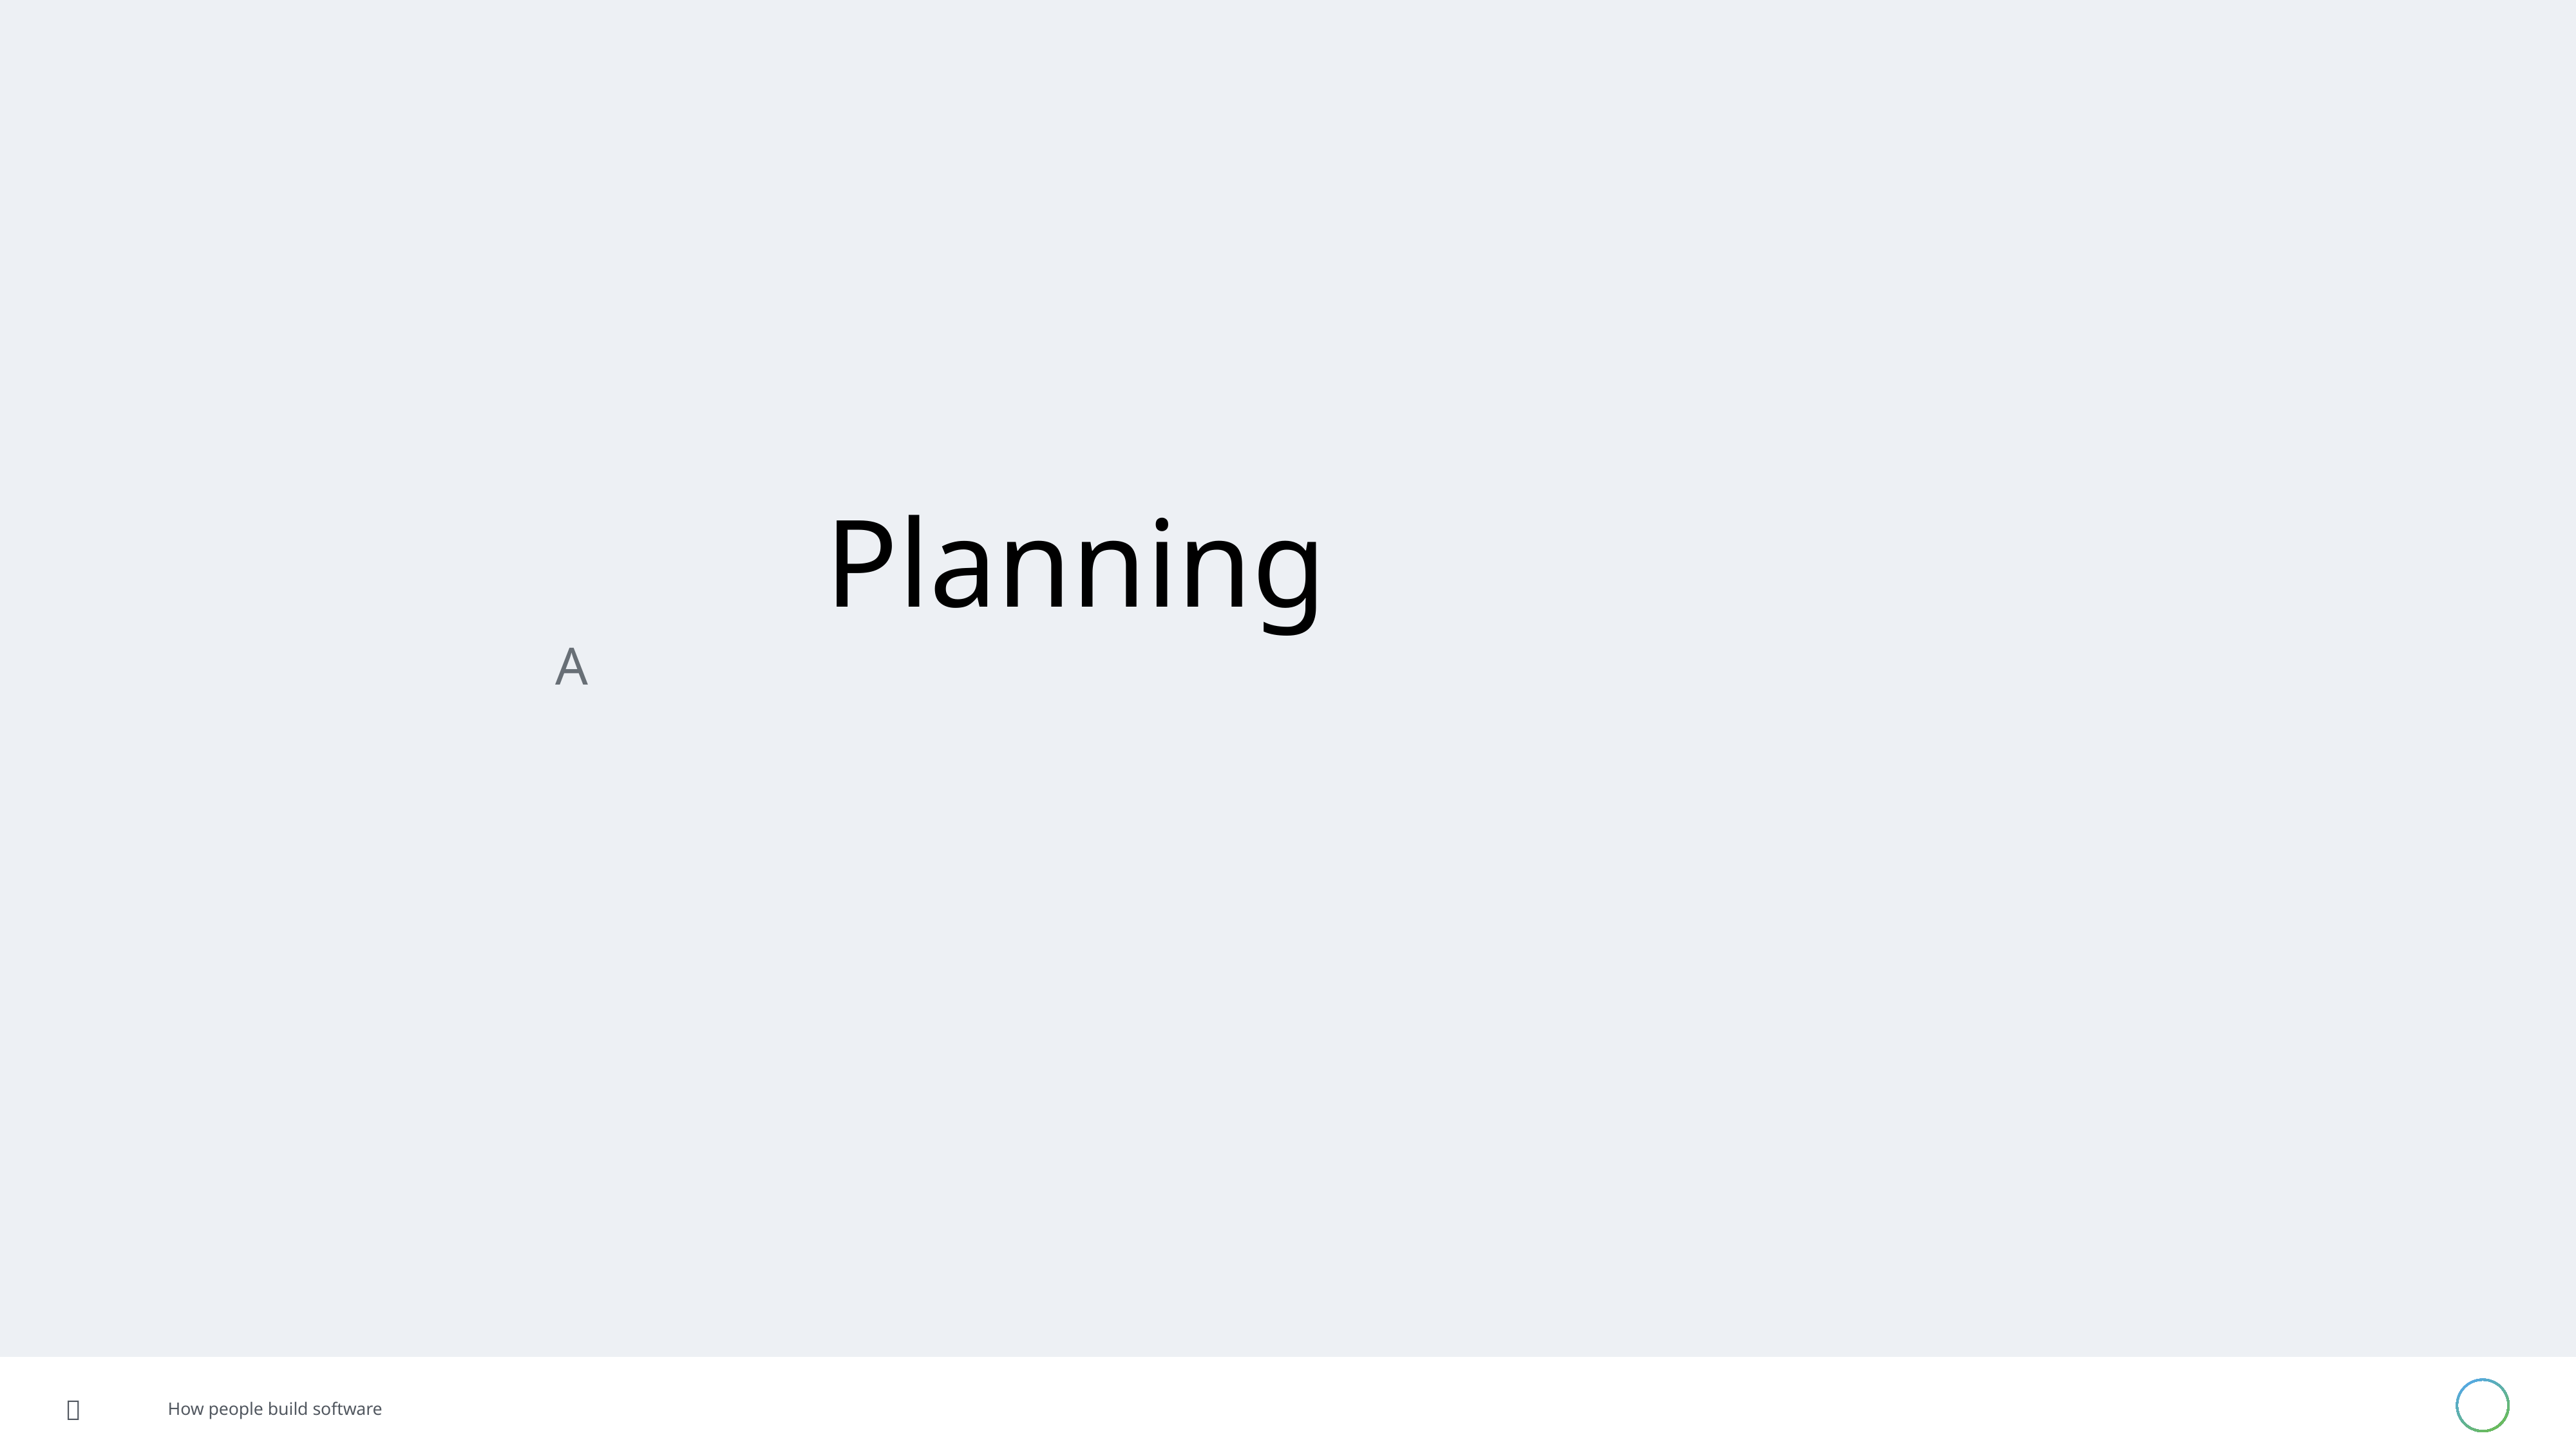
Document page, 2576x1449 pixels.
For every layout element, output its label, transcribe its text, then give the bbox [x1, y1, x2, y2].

title Planning [819, 480, 2202, 681]
